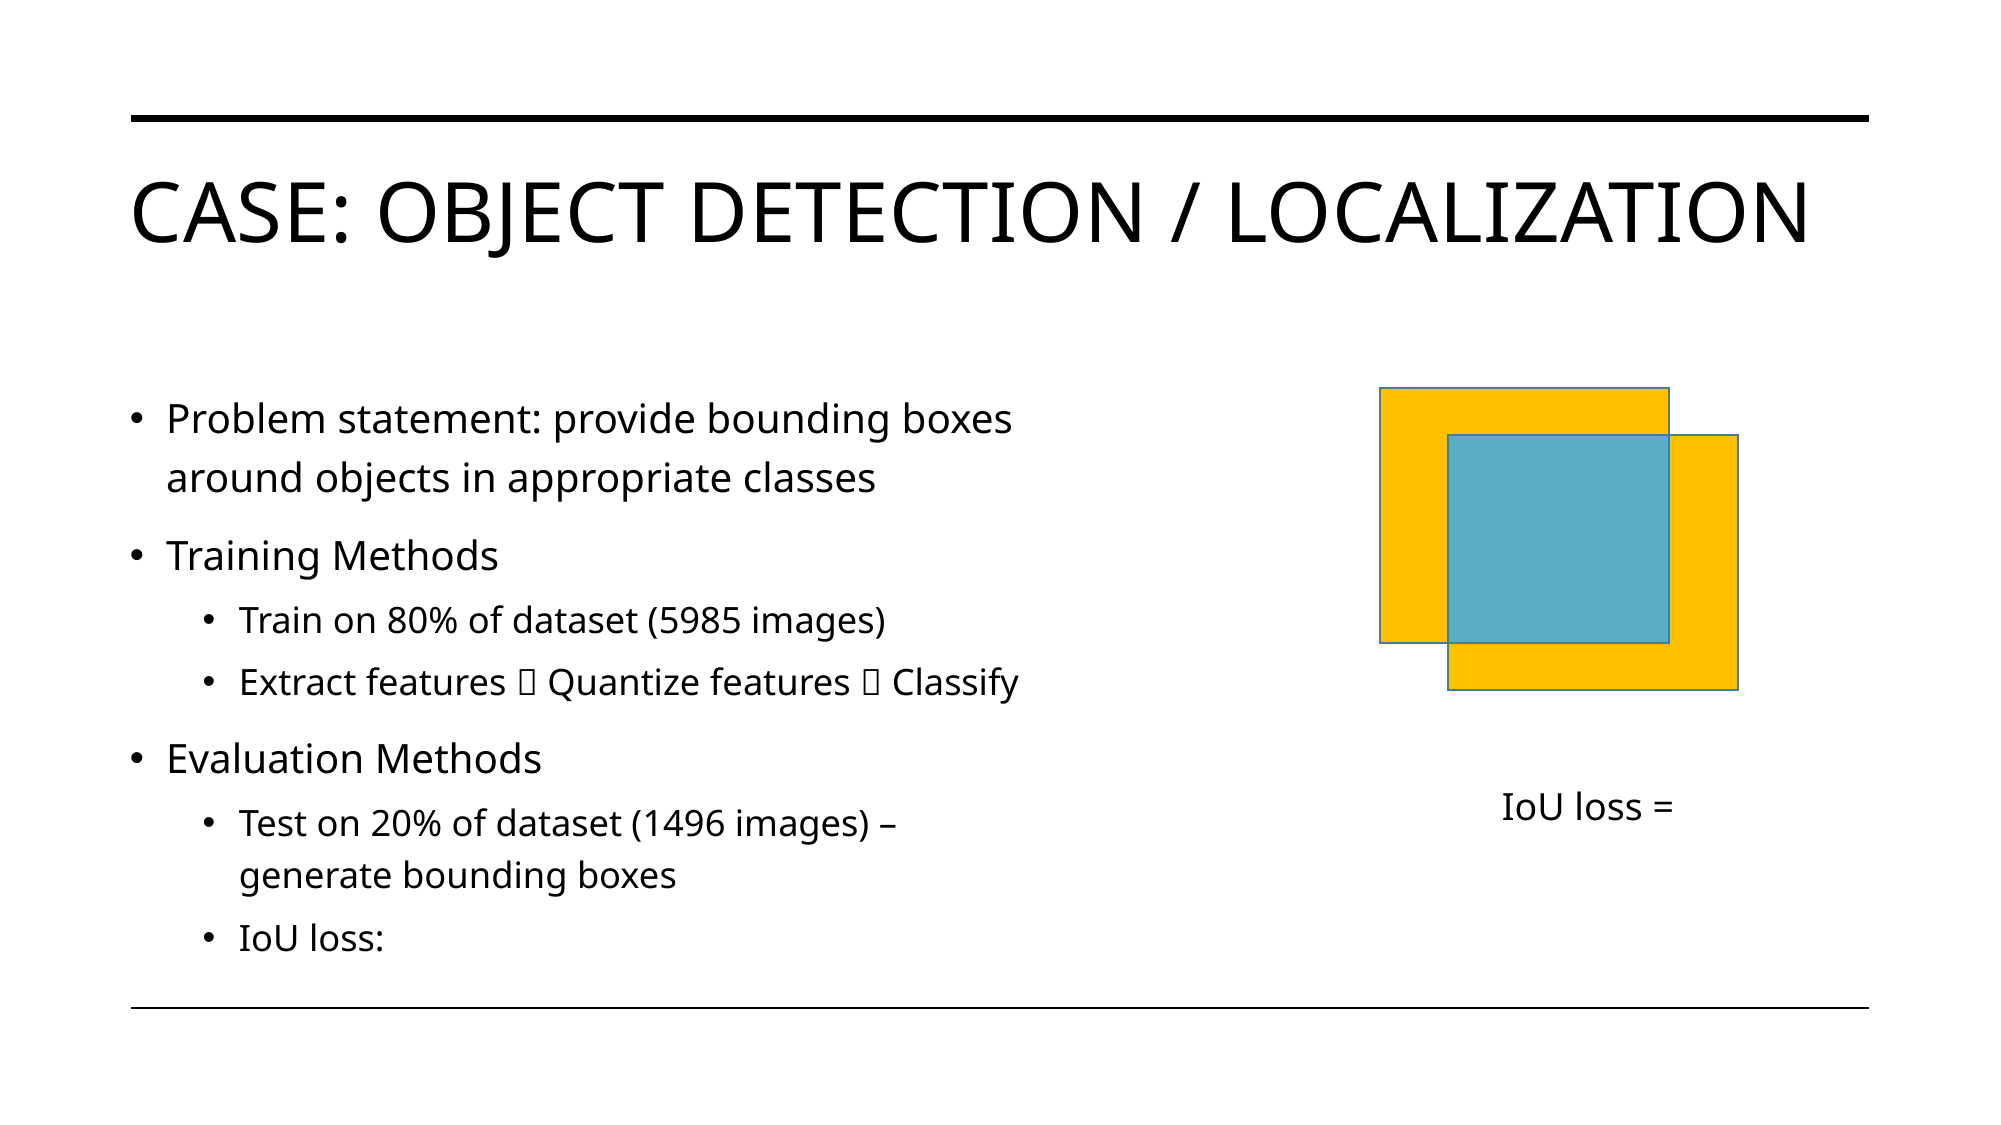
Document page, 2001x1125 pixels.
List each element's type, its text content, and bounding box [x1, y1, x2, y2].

text_box [1447, 434, 1670, 644]
title Case: object detection / localization [114, 151, 1869, 377]
text_box [1379, 387, 1670, 644]
text_box [1447, 434, 1739, 691]
